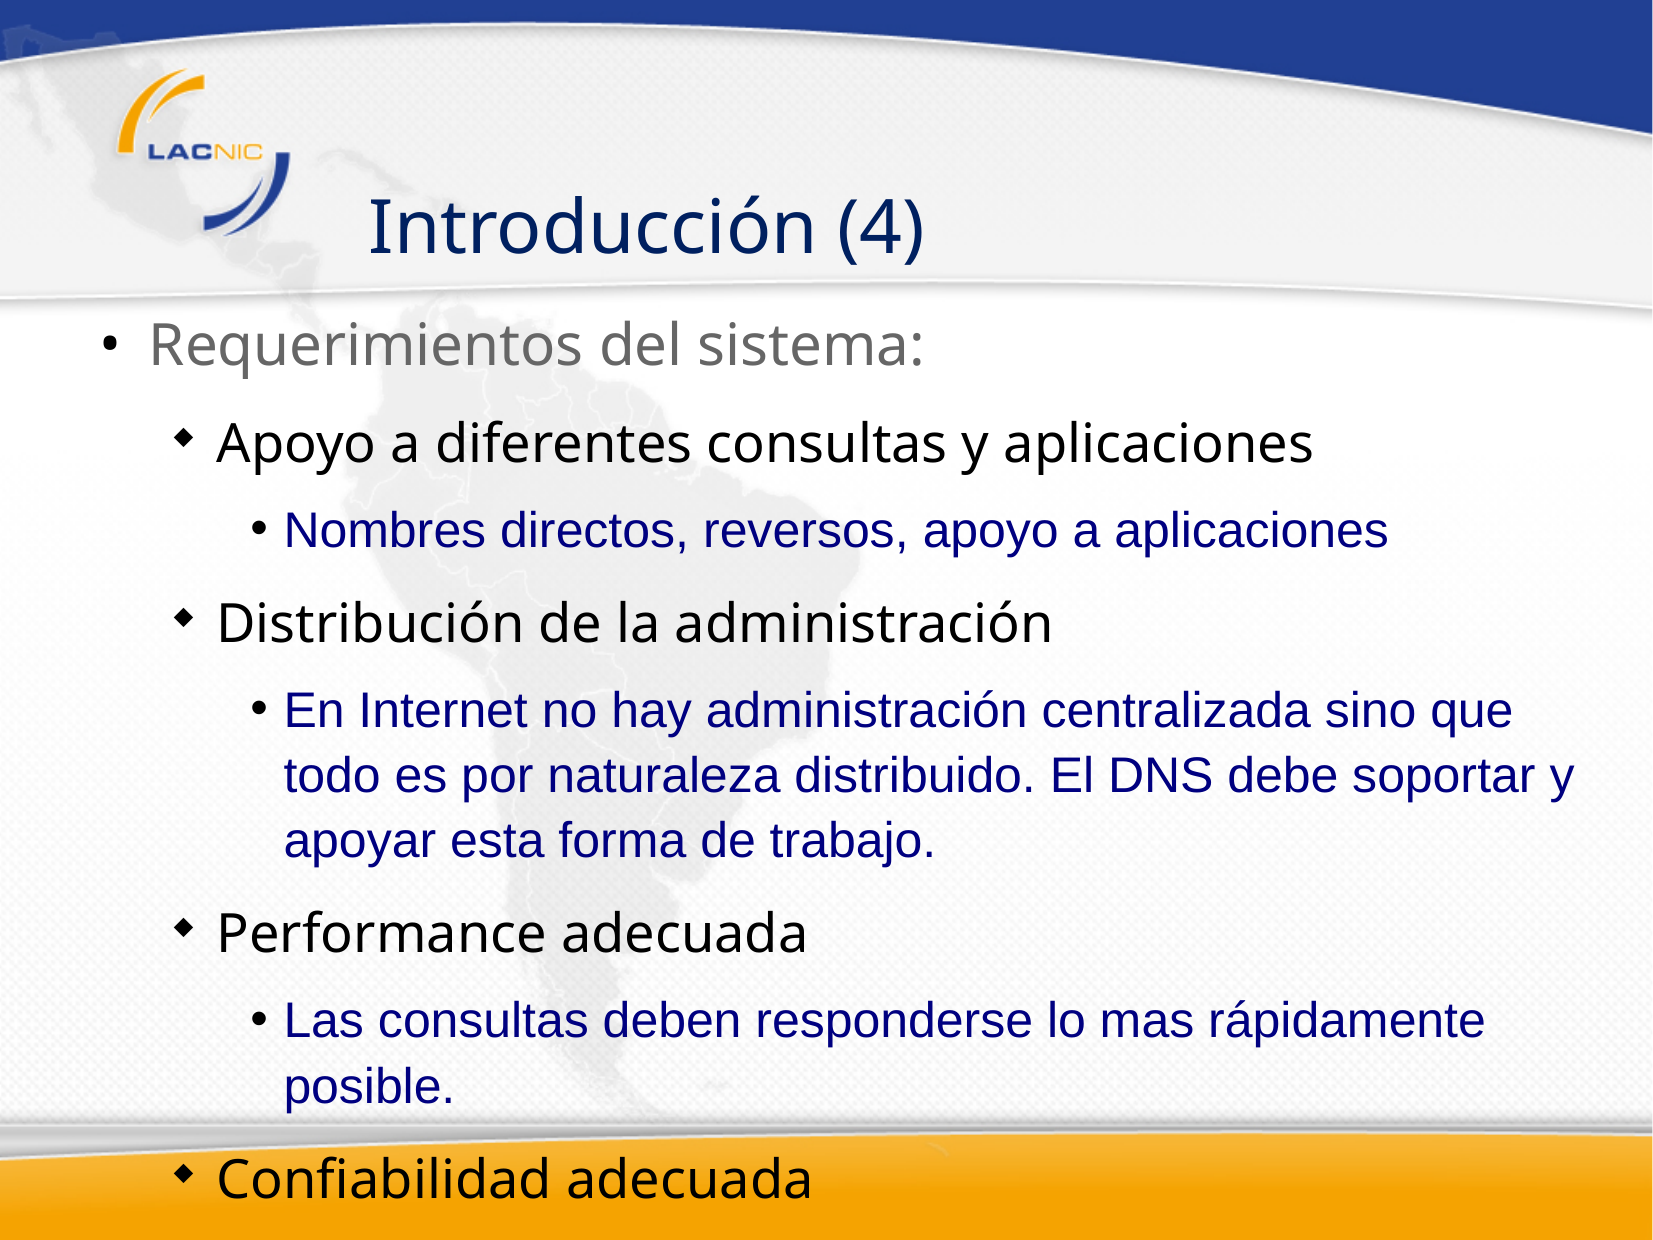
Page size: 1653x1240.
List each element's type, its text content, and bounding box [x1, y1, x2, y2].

list Requerimientos del sistema: Apoyo a diferentes consultas y aplicaciones Nombres directos, reversos, apoyo a aplicaciones Distribución de la administración En Internet no hay administración centralizada sino que todo es por naturaleza distribuido. El DNS debe soportar y apoyar esta forma de trabajo. Performance adecuada Las consultas deben responderse lo mas rápidamente posible. Confiabilidad adecuada [82, 300, 1598, 1197]
title Introducción (4) [368, 0, 1610, 269]
picture [0, 0, 1653, 1240]
